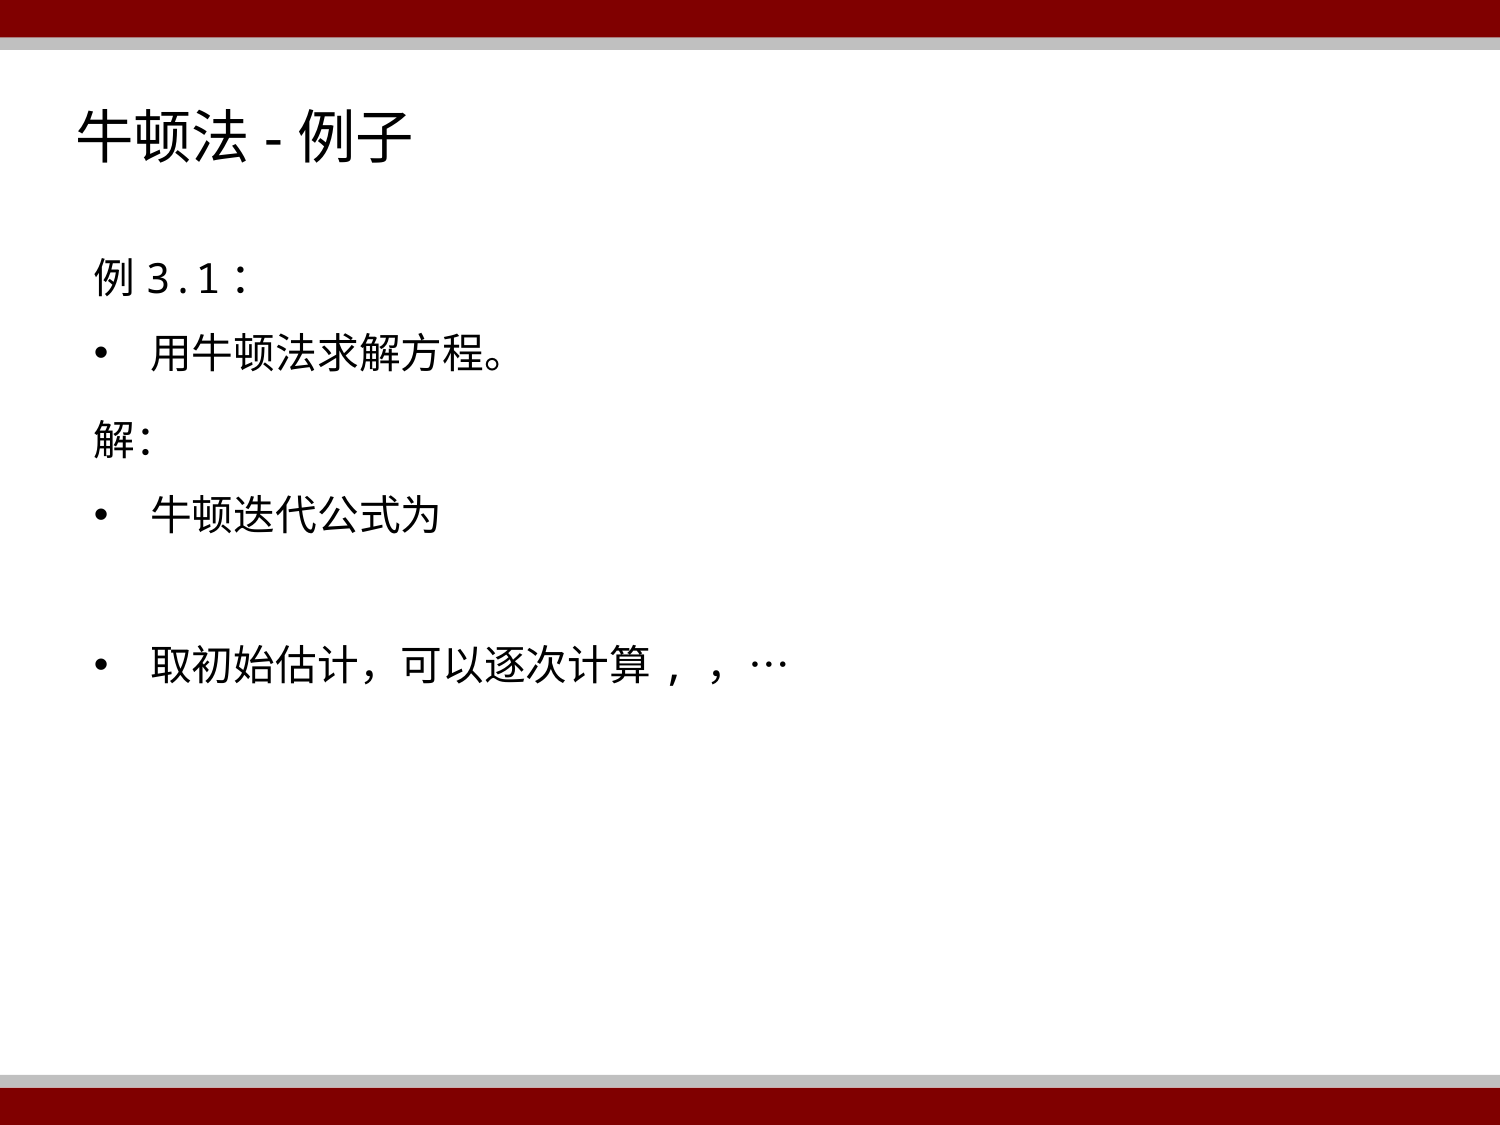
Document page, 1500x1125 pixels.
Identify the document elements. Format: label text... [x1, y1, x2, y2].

title 牛顿法-例子 [60, 44, 1424, 226]
